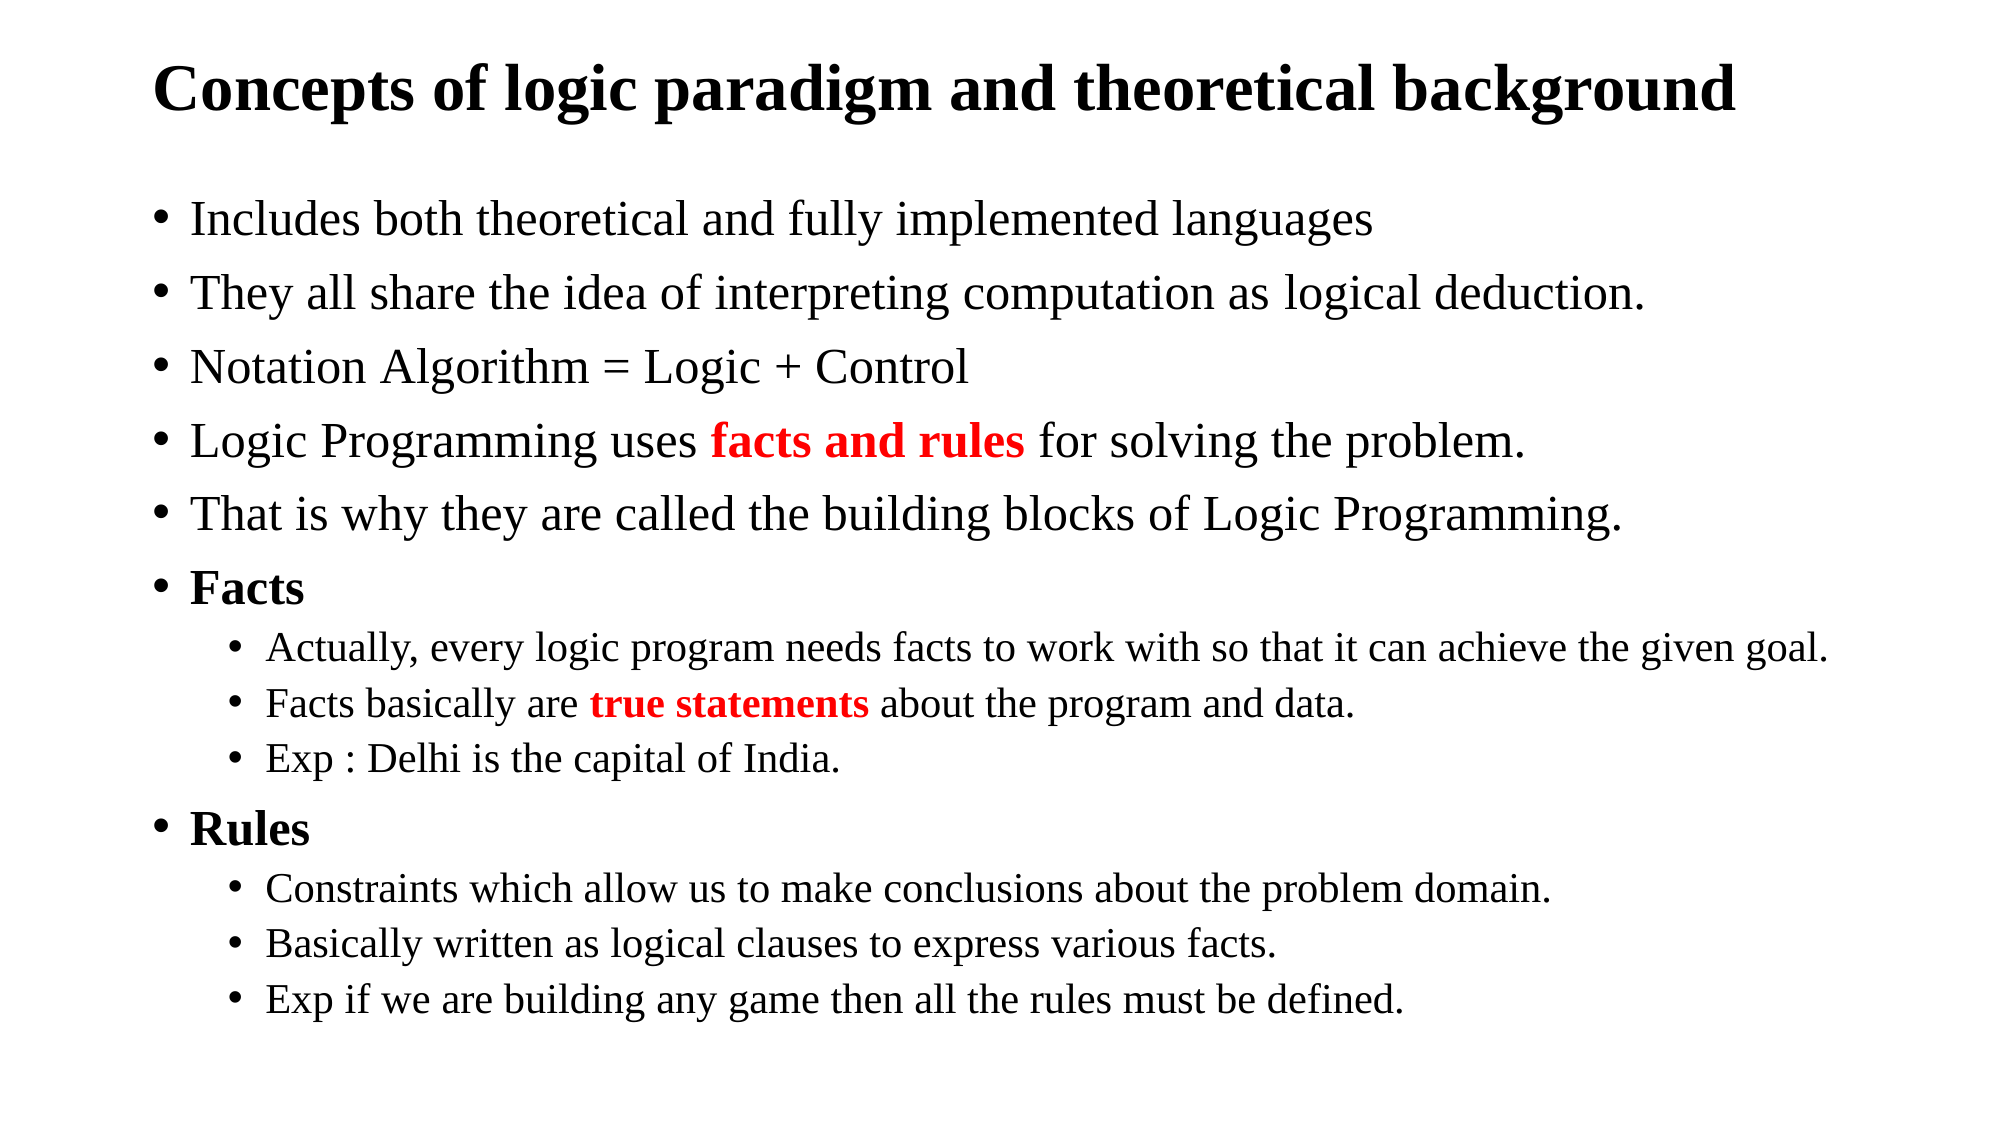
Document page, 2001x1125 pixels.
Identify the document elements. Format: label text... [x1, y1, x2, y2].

list Includes both theoretical and fully implemented languages They all share the idea of interpreting computation as logical deduction. Notation Algorithm = Logic + Control Logic Programming uses facts and rules for solving the problem. That is why they are called the building blocks of Logic Programming. Facts Actually, every logic program needs facts to work with so that it can achieve the given goal. Facts basically are true statements about the program and data. Exp : Delhi is the capital of India. Rules Constraints which allow us to make conclusions about the problem domain. Basically written as logical clauses to express various facts. Exp if we are building any game then all the rules must be defined. [137, 184, 1863, 1056]
title Concepts of logic paradigm and theoretical background [137, 27, 1863, 150]
